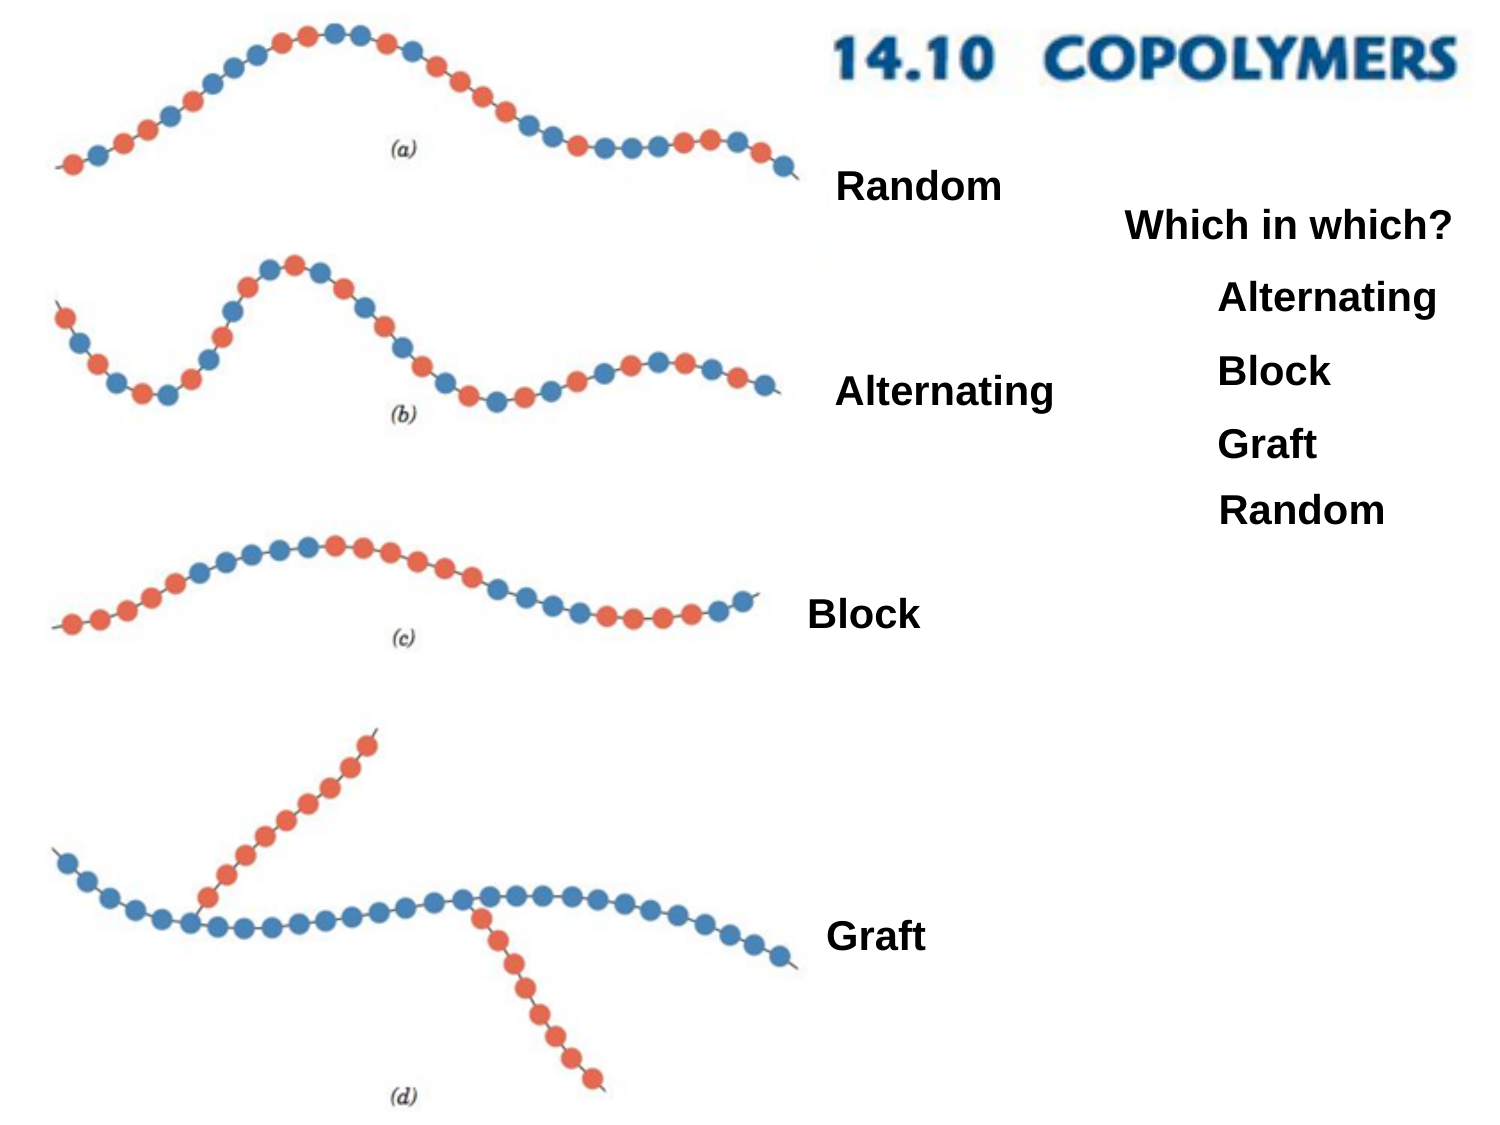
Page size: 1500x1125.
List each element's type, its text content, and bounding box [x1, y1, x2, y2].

picture [0, 0, 1497, 1125]
text_box Which in which? [1109, 190, 1469, 256]
text_box Block [835, 579, 961, 645]
text_box Block [1202, 336, 1372, 401]
text_box Alternating [1202, 262, 1469, 328]
text_box Random [835, 151, 1018, 217]
text_box Graft [835, 901, 958, 967]
text_box Graft [1202, 409, 1350, 475]
text_box Alternating [835, 356, 1086, 422]
text_box Random [1203, 475, 1401, 540]
